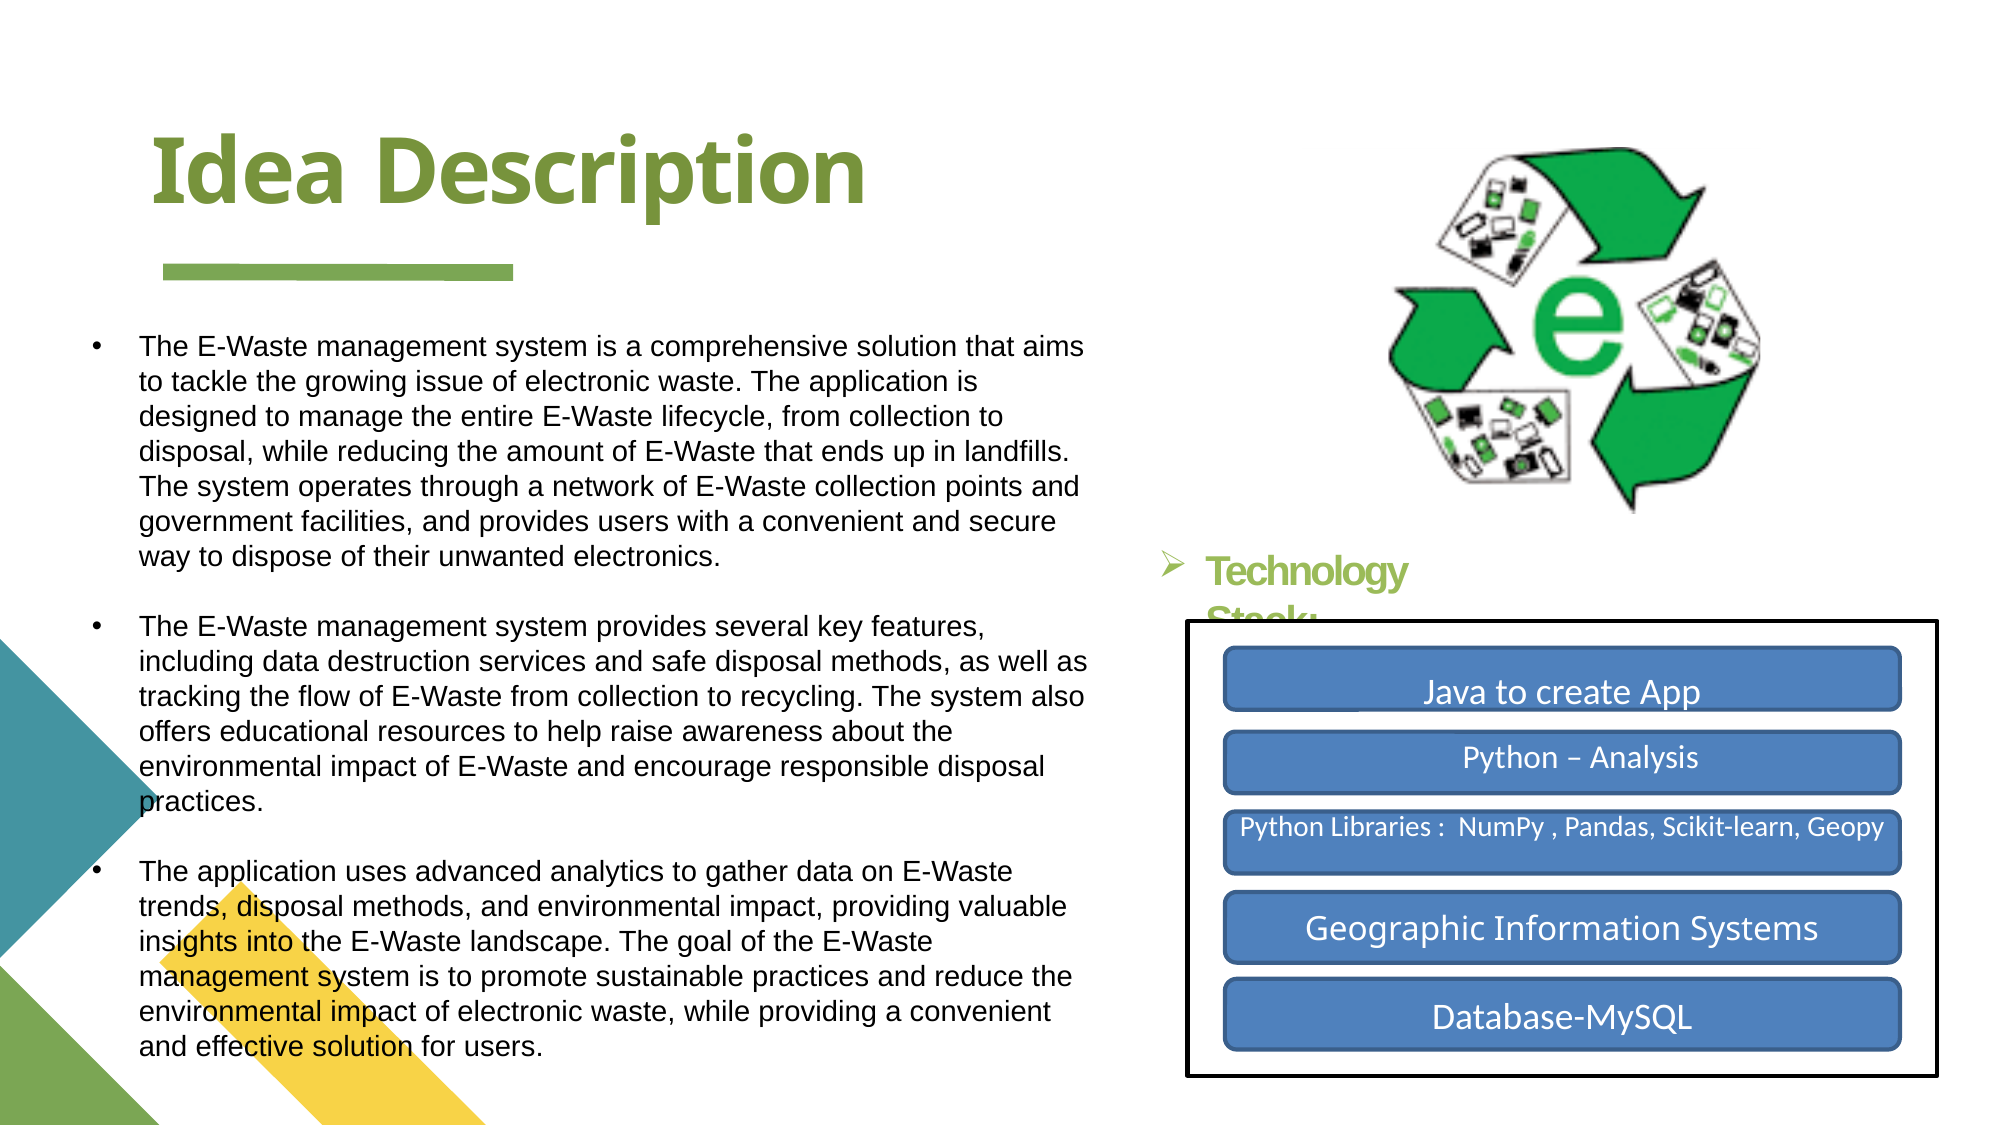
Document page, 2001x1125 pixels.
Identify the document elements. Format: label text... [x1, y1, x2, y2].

text_box Java to create App [1222, 645, 1903, 712]
text_box Python Libraries : NumPy , Pandas, Scikit-learn, Geopy [1177, 799, 1948, 850]
text_box [1222, 729, 1447, 796]
text_box Python – Analysis [1447, 727, 1723, 799]
picture [1302, 147, 1761, 522]
text_box Database-MySQL [1222, 976, 1903, 1052]
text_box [0, 638, 487, 1125]
text_box Geographic Information Systems [1222, 889, 1903, 965]
text_box [1185, 619, 1939, 799]
title Idea Description [148, 109, 899, 301]
text_box Technology Stack: [1156, 540, 1532, 644]
text_box [1723, 729, 1903, 796]
text_box The E-Waste management system is a comprehensive solution that aims to tackle the growing issue of electronic waste. The application is designed to manage the entire E-Waste lifecycle, from collection to disposal, while reducing the amount of E-Waste that ends up in landfills. The system operates through a network of E-Waste collection points and government facilities, and provides users with a convenient and secure way to dispose of their unwanted electronics. The E-Waste management system provides several key features, including data destruction services and safe disposal methods, as well as tracking the flow of E-Waste from collection to recycling. The system also offers educational resources to help raise awareness about the environmental impact of E-Waste and encourage responsible disposal practices. The application uses advanced analytics to gather data on E-Waste trends, disposal methods, and environmental impact, providing valuable insights into the E-Waste landscape. The goal of the E-Waste management system is to promote sustainable practices and reduce the environmental impact of electronic waste, while providing a convenient and effective solution for users. [77, 320, 1119, 1070]
text_box [1185, 850, 1939, 1078]
text_box [1222, 850, 1903, 876]
